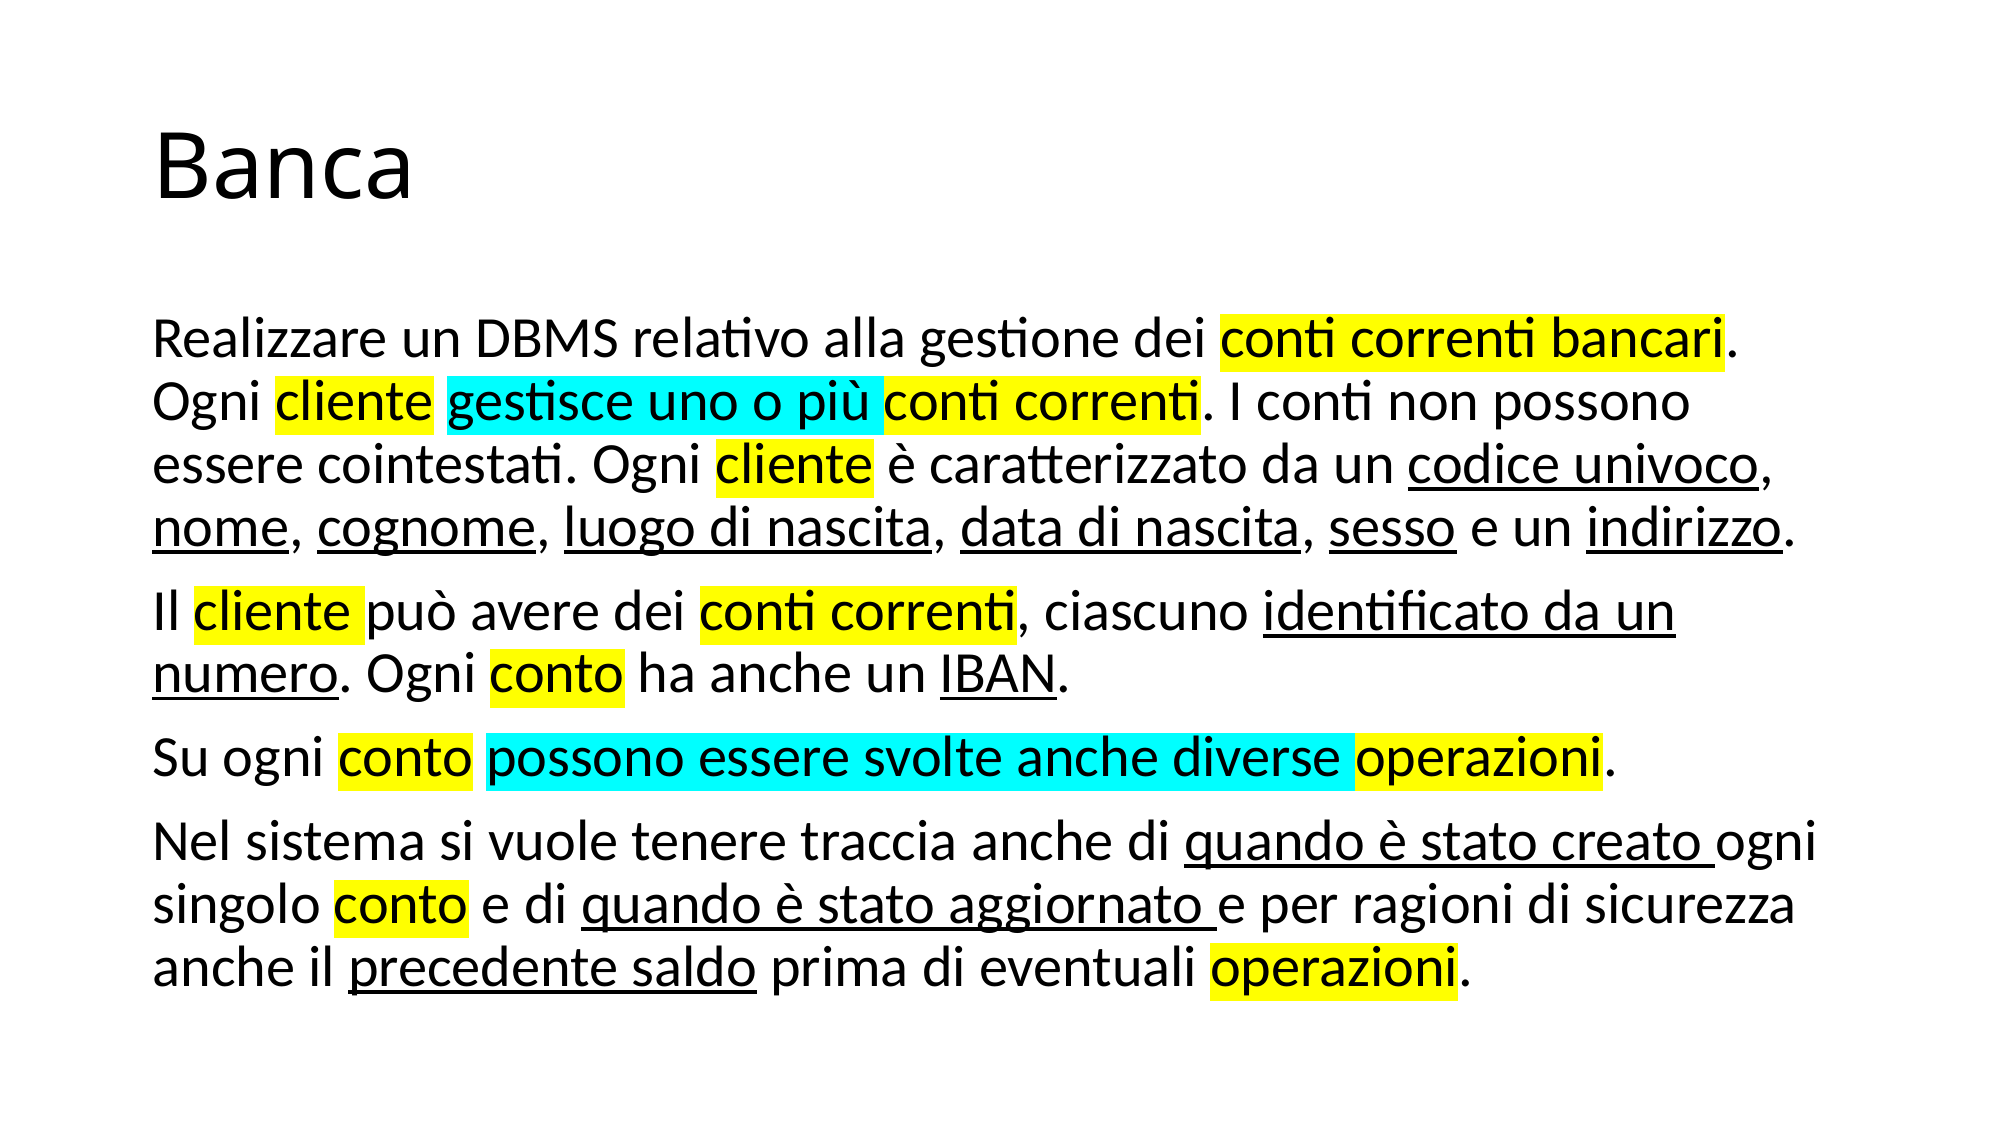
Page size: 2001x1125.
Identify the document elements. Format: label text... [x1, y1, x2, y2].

list Realizzare un DBMS relativo alla gestione dei conti correnti bancari. Ogni cliente gestisce uno o più conti correnti. I conti non possono essere cointestati. Ogni cliente è caratterizzato da un codice univoco, nome, cognome, luogo di nascita, data di nascita, sesso e un indirizzo. Il cliente può avere dei conti correnti, ciascuno identificato da un numero. Ogni conto ha anche un IBAN. Su ogni conto possono essere svolte anche diverse operazioni. Nel sistema si vuole tenere traccia anche di quando è stato creato ogni singolo conto e di quando è stato aggiornato e per ragioni di sicurezza anche il precedente saldo prima di eventuali operazioni. [137, 299, 1863, 1014]
title Banca [137, 59, 1863, 278]
